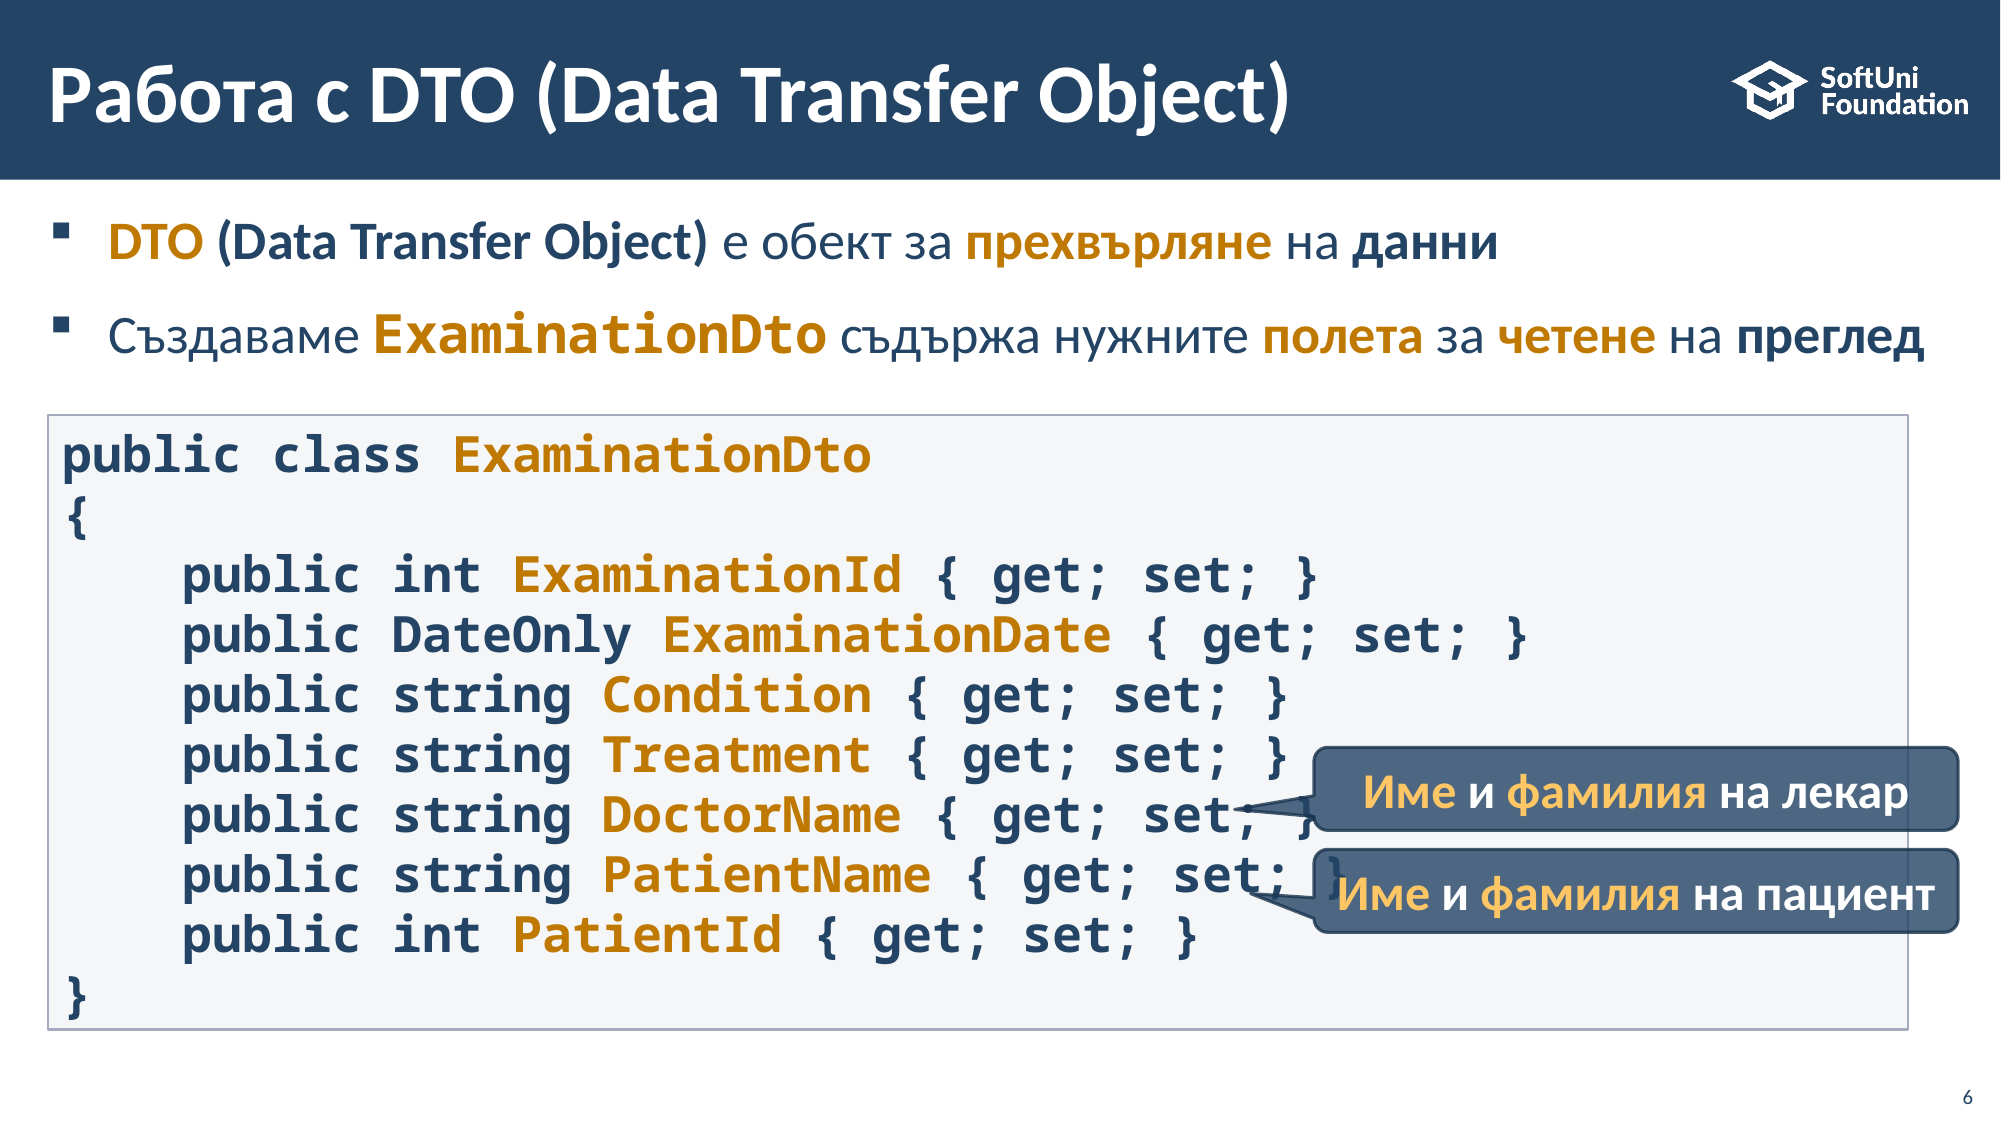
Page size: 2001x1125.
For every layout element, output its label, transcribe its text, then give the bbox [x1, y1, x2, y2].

title Работа с DTO (Data Transfer Object) [31, 16, 1716, 162]
text_box public class ExaminationDto { public int ExaminationId { get; set; } public DateOnly ExaminationDate { get; set; } public string Condition { get; set; } public string Treatment { get; set; } public string DoctorName { get; set; } public string PatientName { get; set; } public int PatientId { get; set; } } [47, 414, 1908, 1030]
text_box Име и фамилия на лекар [1232, 745, 1961, 833]
text_box Име и фамилия на пациент [1248, 847, 1961, 935]
slide_number 6 [1927, 1067, 1989, 1117]
list DTO (Data Transfer Object) е обект за прехвърляне на данни Създаваме ExaminationDto съдържа нужните полета за четене на преглед [31, 196, 1970, 1104]
picture [1731, 60, 1968, 120]
